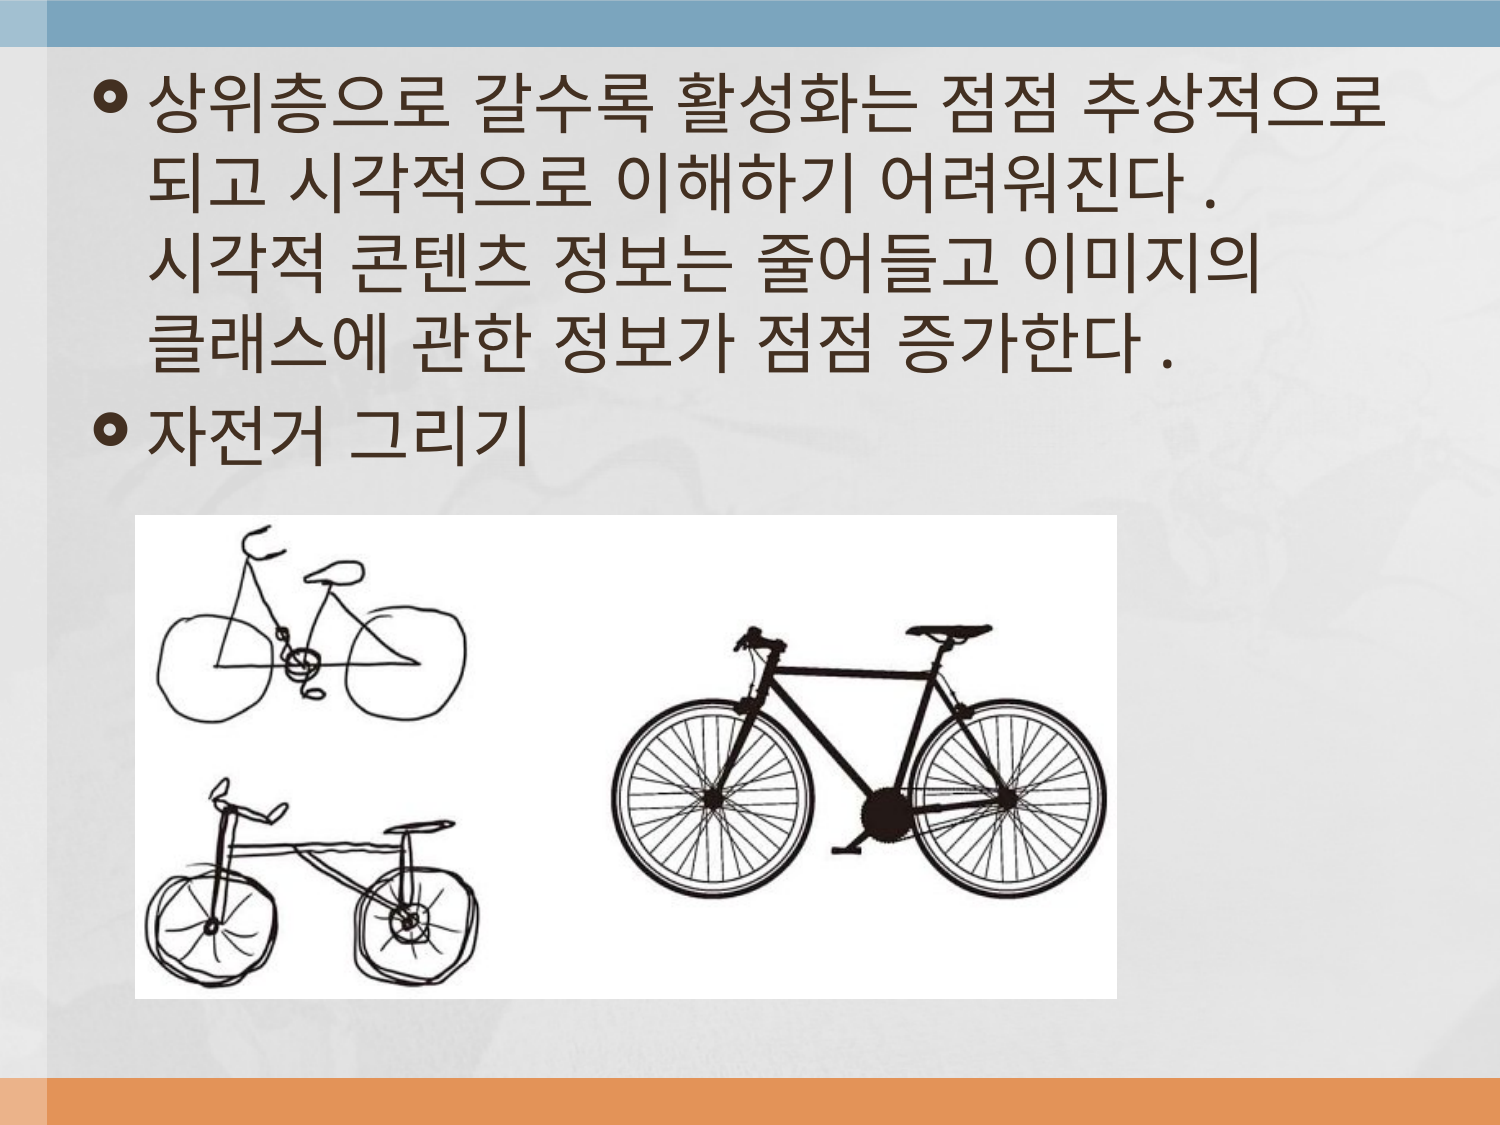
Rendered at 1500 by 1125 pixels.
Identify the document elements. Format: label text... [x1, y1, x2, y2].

list 상위층으로 갈수록 활성화는 점점 추상적으로 되고 시각적으로 이해하기 어려워진다. 시각적 콘텐츠 정보는 줄어들고 이미지의 클래스에 관한 정보가 점점 증가한다. 자전거 그리기 [75, 54, 1425, 1005]
picture [135, 515, 1117, 999]
